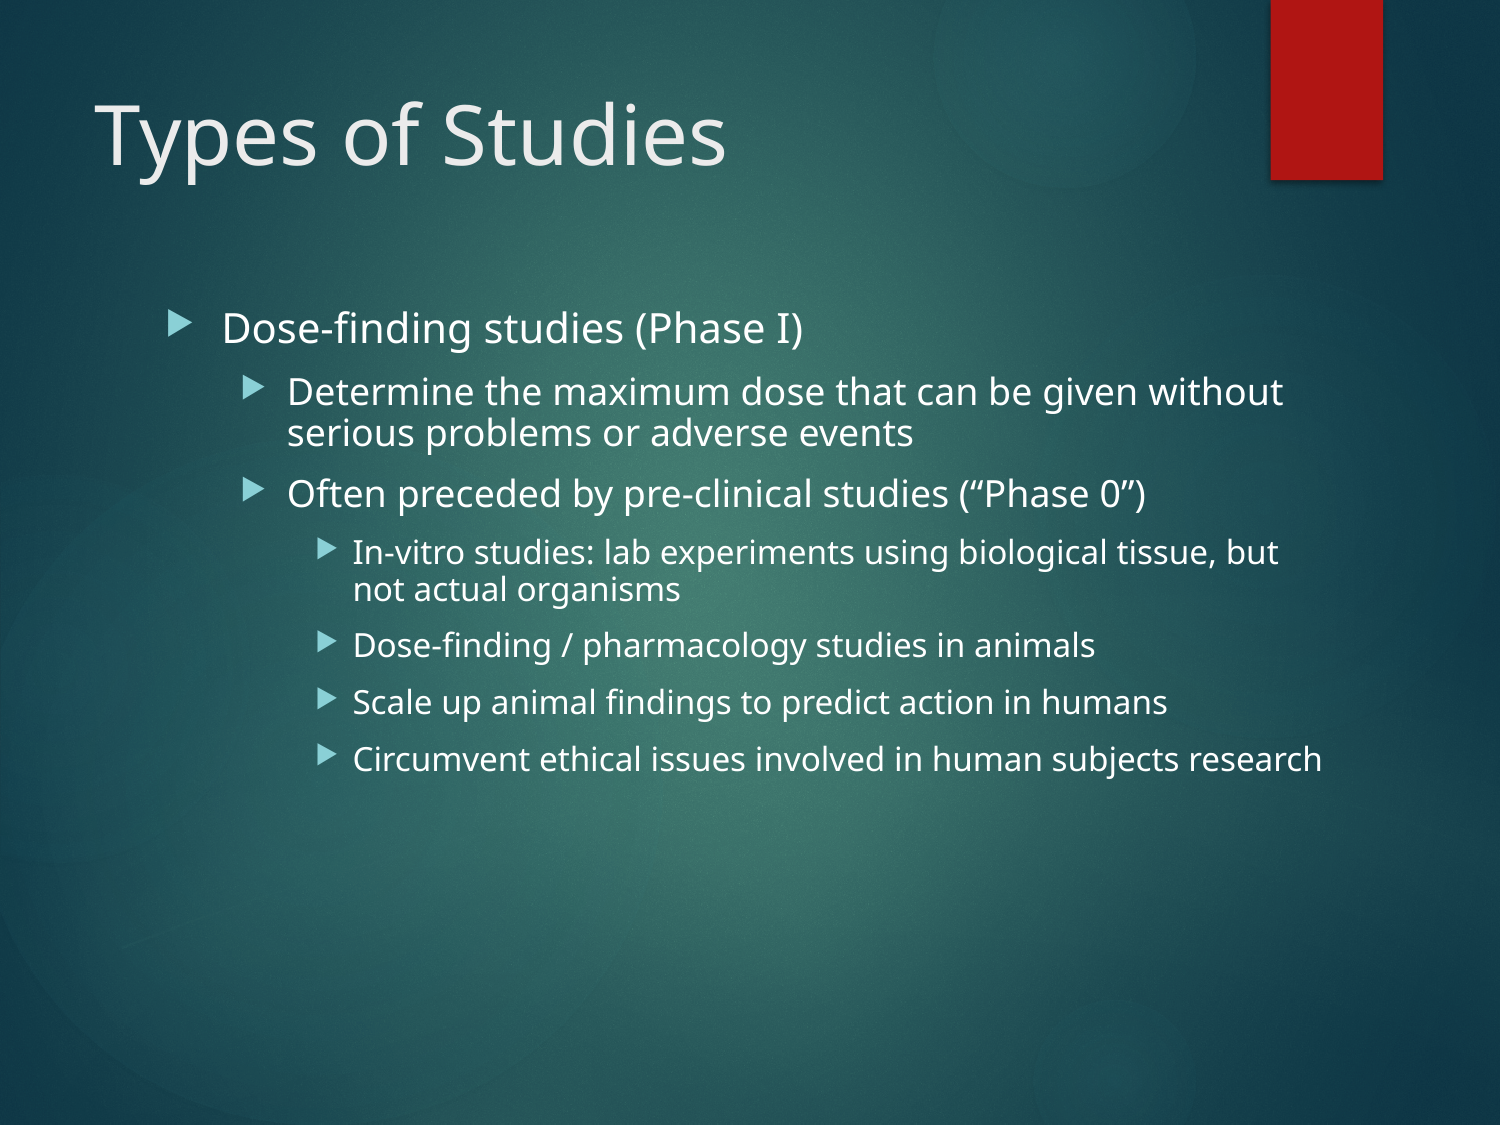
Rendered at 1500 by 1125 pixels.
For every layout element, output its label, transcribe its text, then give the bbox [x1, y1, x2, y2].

title Types of Studies [79, 74, 1237, 304]
list Dose-finding studies (Phase I) Determine the maximum dose that can be given without serious problems or adverse events Often preceded by pre-clinical studies (“Phase 0”) In-vitro studies: lab experiments using biological tissue, but not actual organisms Dose-finding / pharmacology studies in animals Scale up animal findings to predict action in humans Circumvent ethical issues involved in human subjects research [150, 299, 1350, 1050]
